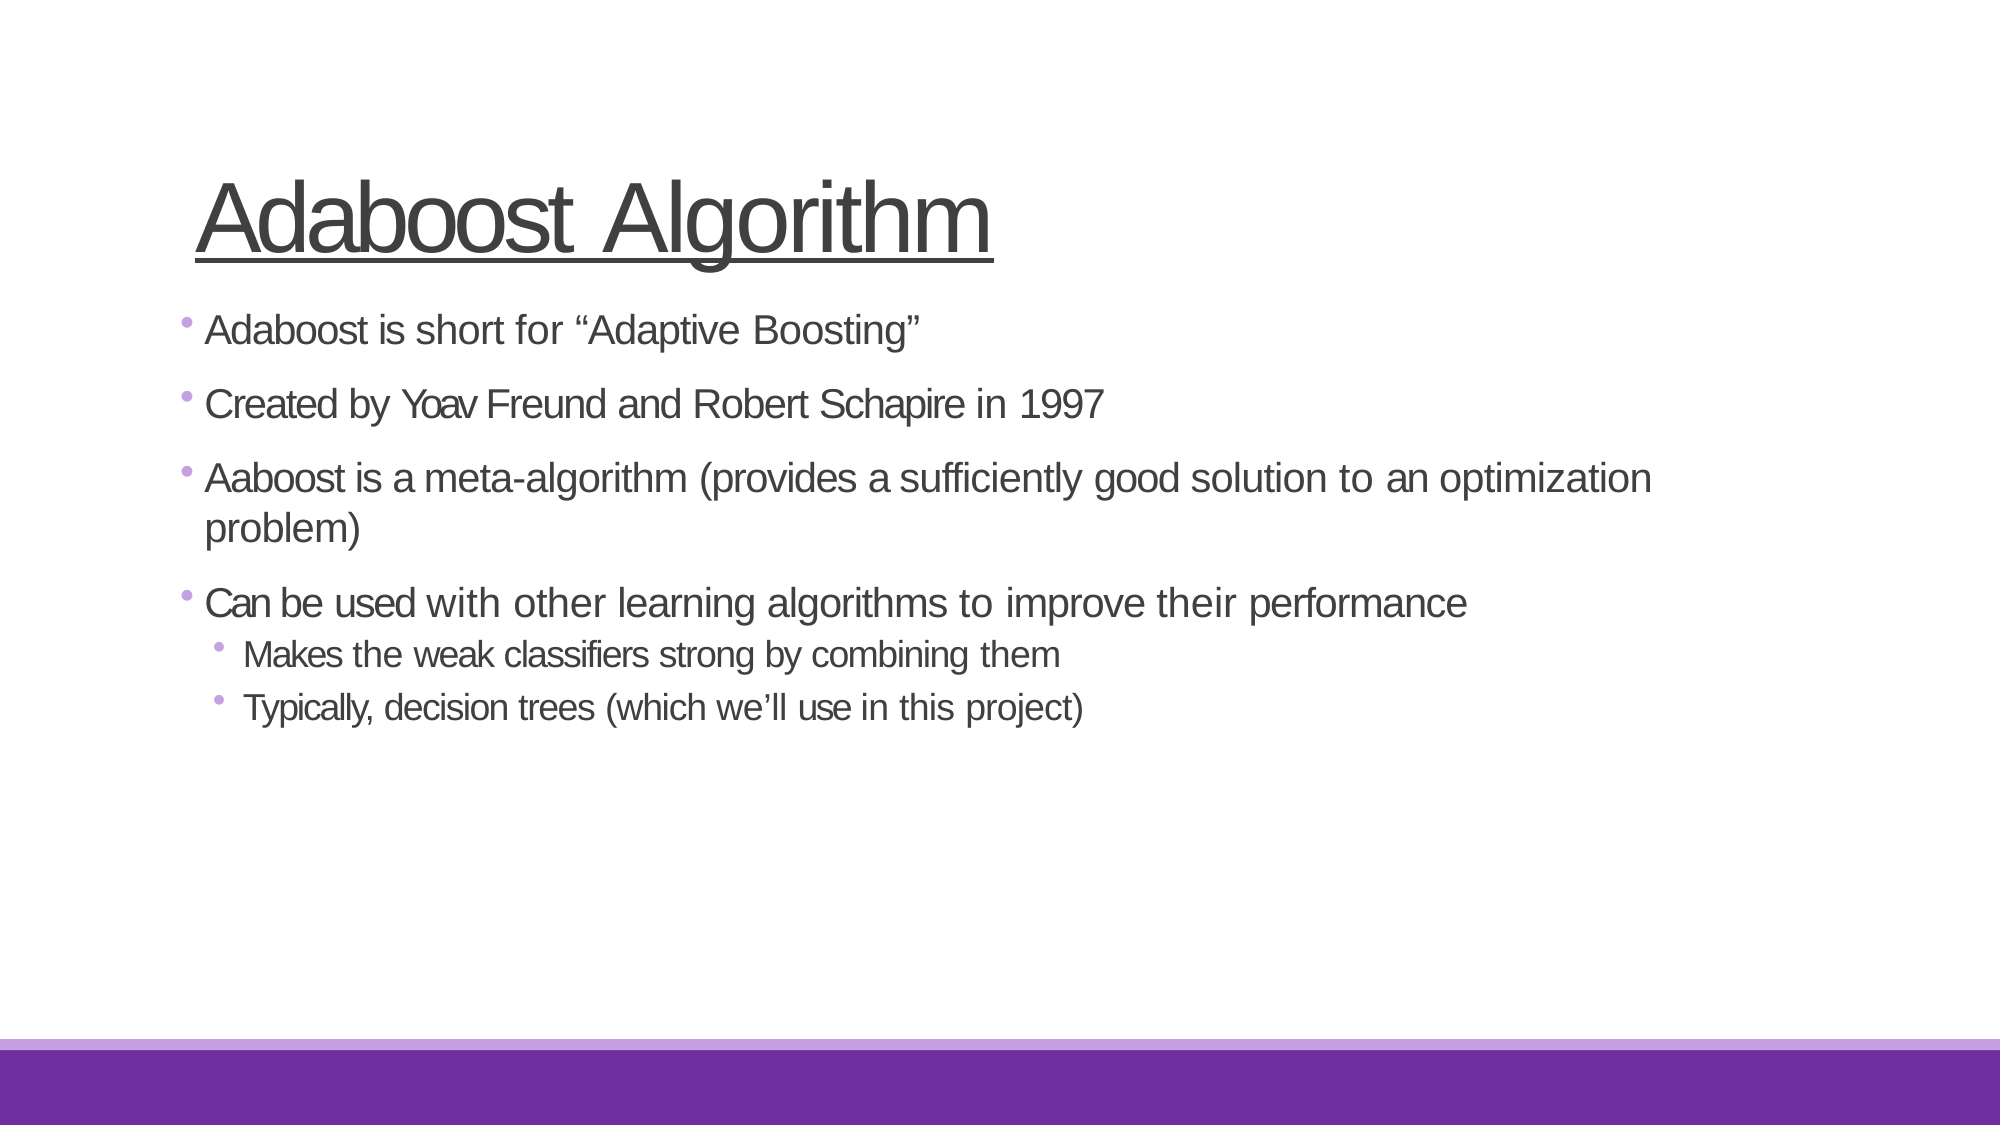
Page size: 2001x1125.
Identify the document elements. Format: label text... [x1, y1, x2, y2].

title Adaboost Algorithm [167, 149, 1833, 392]
text_box Adaboost is short for “Adaptive Boosting” Created by Yoav Freund and Robert Schapire in 1997 Aaboost is a meta-algorithm (provides a sufficiently good solution to an optimization problem) Can be used with other learning algorithms to improve their performance Makes the weak classifiers strong by combining them Typically, decision trees (which we’ll use in this project) [177, 276, 1801, 728]
